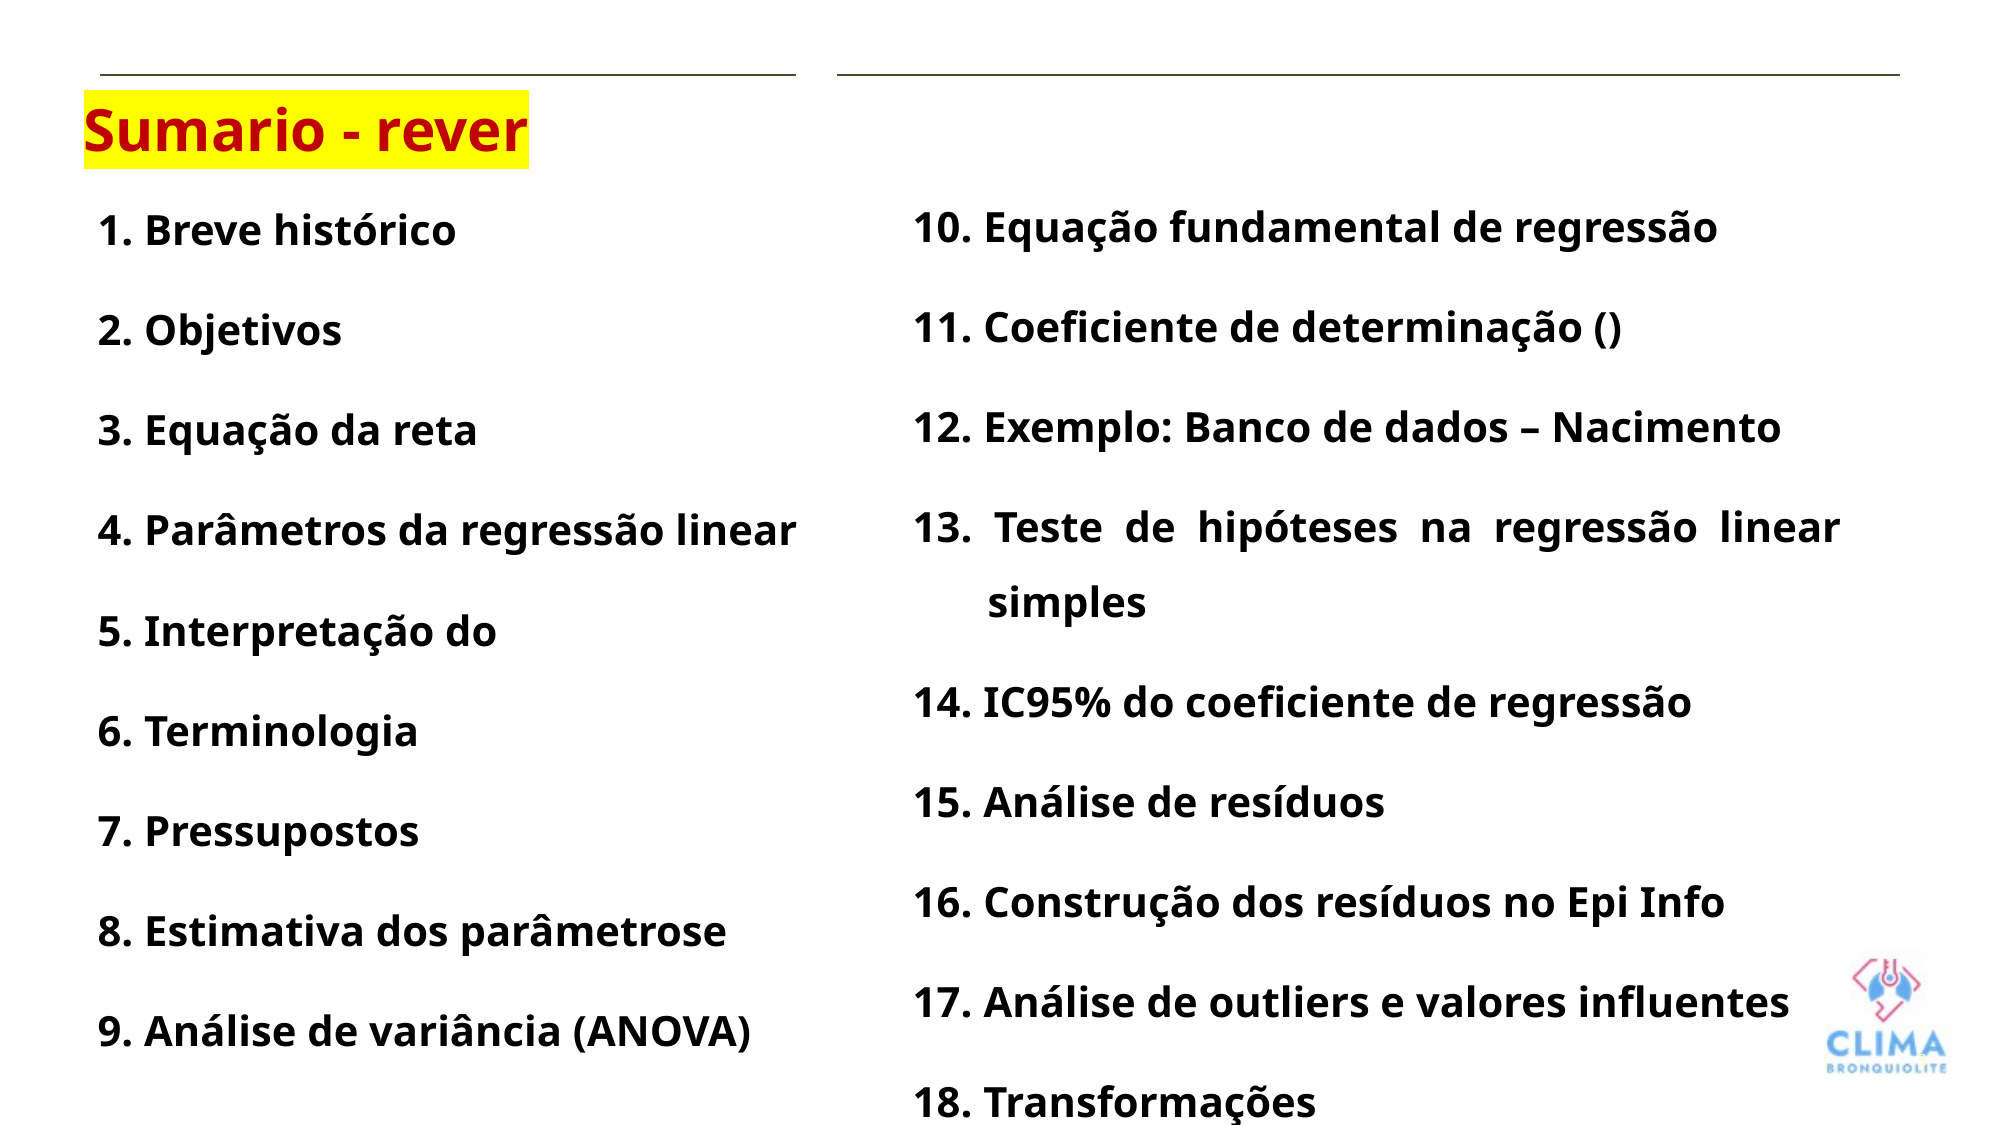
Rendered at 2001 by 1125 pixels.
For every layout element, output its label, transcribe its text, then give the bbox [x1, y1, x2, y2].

picture [0, 0, 2001, 1125]
text_box Sumario - rever [69, 86, 544, 171]
